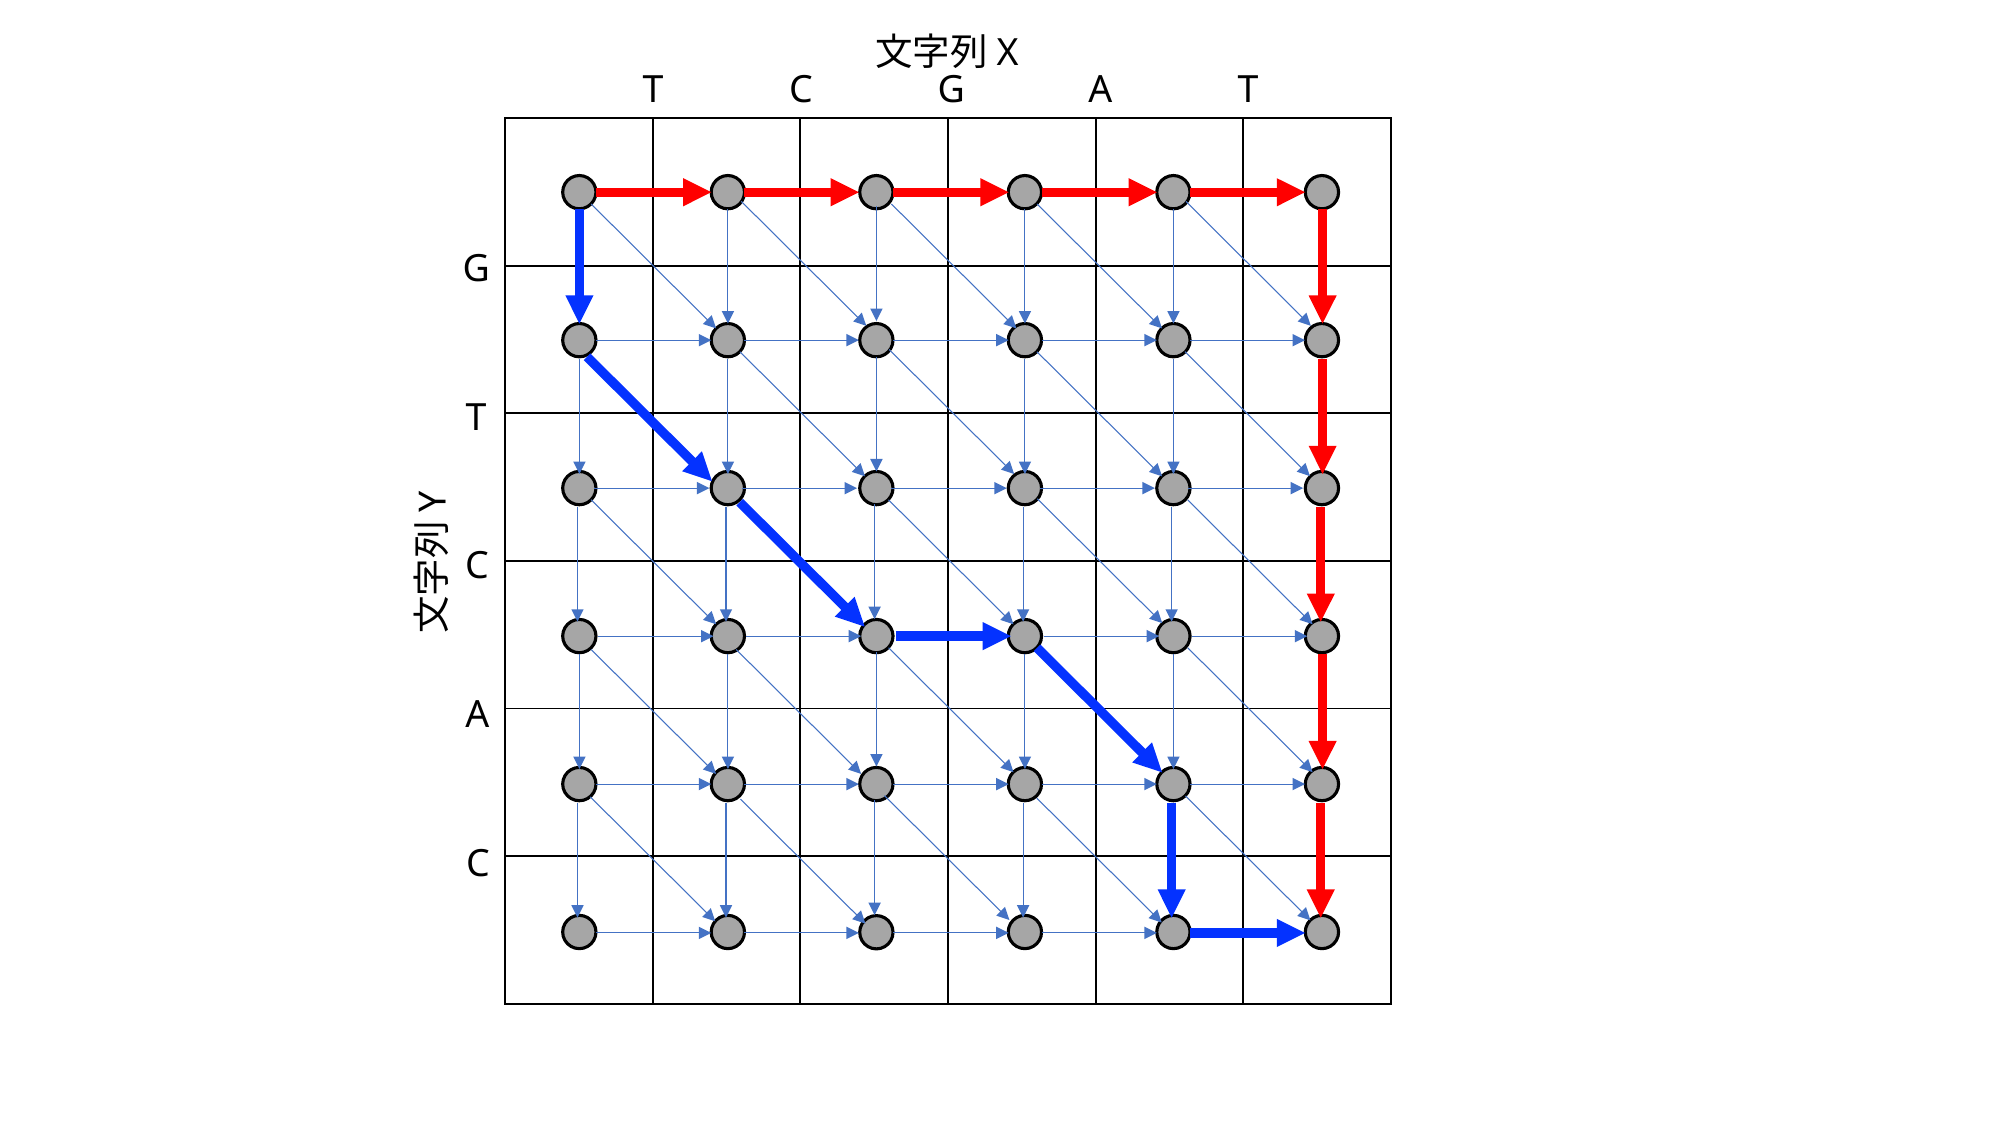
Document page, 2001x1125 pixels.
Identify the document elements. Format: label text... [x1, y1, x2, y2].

table_cell [893, 341, 947, 349]
table_cell [1244, 857, 1390, 1003]
table_cell [1097, 624, 1159, 636]
table_cell [1310, 267, 1390, 412]
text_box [1187, 499, 1313, 625]
table_cell [801, 924, 860, 932]
table_cell [1174, 649, 1187, 708]
table_cell [654, 637, 714, 649]
table_cell [1162, 414, 1173, 473]
table_cell [717, 709, 727, 769]
text_box [1304, 470, 1340, 506]
table_cell [1097, 489, 1158, 498]
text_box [888, 647, 1014, 773]
table_cell [865, 355, 876, 412]
table_cell [1039, 624, 1095, 636]
text_box [1007, 174, 1043, 210]
text_box [858, 470, 895, 506]
table_cell [717, 651, 727, 708]
table_cell [949, 785, 1023, 855]
table_header [654, 197, 683, 204]
table_cell [1014, 651, 1024, 708]
table_header [801, 197, 830, 201]
table_cell [1040, 477, 1095, 488]
table_cell [949, 773, 1010, 784]
table_cell [1188, 625, 1242, 636]
table_cell [1244, 489, 1307, 499]
table_cell [1186, 326, 1242, 340]
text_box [888, 499, 1014, 625]
table_cell [1163, 501, 1187, 560]
table_cell [594, 785, 652, 796]
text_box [591, 499, 717, 625]
text_box [710, 914, 746, 950]
text_box [561, 618, 598, 654]
table_cell [1244, 637, 1307, 647]
text_box [1007, 322, 1043, 358]
table_cell [727, 857, 740, 918]
table_cell [1162, 709, 1173, 769]
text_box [891, 204, 1017, 329]
table_cell [594, 329, 652, 340]
table_header [728, 205, 741, 265]
table_cell [1244, 477, 1307, 488]
table_cell [654, 933, 799, 1003]
table_cell [1310, 451, 1320, 474]
table_cell [1244, 625, 1307, 636]
text_box T [627, 57, 679, 118]
table_header [744, 197, 799, 201]
table_cell [728, 414, 739, 473]
table_cell [1097, 923, 1157, 932]
text_box [1155, 174, 1191, 210]
table_header [949, 119, 1095, 190]
table_cell [1162, 651, 1173, 708]
text_box [1304, 766, 1340, 802]
table_cell [1244, 326, 1310, 340]
table_header [988, 194, 1011, 204]
table_cell [1040, 329, 1095, 340]
table_cell [1041, 489, 1095, 498]
table_cell [1174, 709, 1187, 771]
table_cell [717, 562, 725, 621]
table_cell [1188, 921, 1242, 928]
text_box [1007, 914, 1043, 950]
table_cell [875, 503, 888, 560]
text_box [561, 470, 598, 506]
table_cell [506, 562, 579, 708]
text_box [1007, 470, 1043, 506]
table_cell [891, 637, 947, 647]
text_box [1184, 351, 1310, 477]
table_cell [1313, 709, 1318, 740]
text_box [586, 356, 712, 482]
text_box [561, 914, 598, 950]
table_cell [801, 341, 861, 351]
text_box [710, 766, 746, 802]
text_box [1155, 470, 1192, 506]
table_cell [1014, 562, 1023, 621]
table_cell [866, 799, 874, 855]
table_cell [654, 625, 713, 636]
table_cell [728, 267, 799, 340]
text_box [1037, 498, 1163, 624]
table_cell [1097, 933, 1242, 1003]
table_cell [992, 639, 1010, 647]
text_box C [461, 534, 504, 594]
table_cell [949, 489, 1010, 499]
table_header [1097, 119, 1242, 190]
text_box [710, 322, 746, 358]
text_box [710, 618, 746, 654]
table_cell [593, 637, 652, 649]
table_header [690, 194, 714, 204]
table_cell [744, 627, 799, 636]
table_cell [801, 627, 860, 636]
text_box 文字列Y [400, 475, 461, 649]
table_cell [890, 475, 947, 488]
table_cell [1176, 799, 1185, 855]
table_cell [1040, 341, 1095, 351]
table_cell [654, 922, 712, 932]
table_cell [1311, 799, 1320, 855]
table_cell [862, 709, 876, 772]
table_cell [1097, 785, 1161, 798]
table_cell [1025, 709, 1036, 769]
table_header [1162, 207, 1173, 265]
table_cell [1097, 341, 1158, 351]
table_cell [744, 489, 799, 502]
table_cell [1025, 652, 1036, 708]
table_cell [1162, 267, 1173, 326]
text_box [1036, 351, 1162, 477]
table_cell [1097, 637, 1158, 647]
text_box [590, 796, 716, 922]
table_cell [654, 482, 696, 488]
table_cell [654, 785, 714, 796]
table_cell [1188, 341, 1242, 351]
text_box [1187, 647, 1313, 773]
text_box [858, 914, 895, 950]
table_cell [867, 267, 947, 340]
table_cell [1325, 709, 1390, 855]
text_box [739, 502, 865, 627]
table_cell [1025, 414, 1036, 473]
table_header [506, 119, 652, 265]
table_cell [654, 341, 739, 412]
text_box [884, 795, 1010, 921]
table_cell [1176, 857, 1185, 889]
table_cell [1188, 489, 1242, 499]
table_cell [1324, 562, 1390, 708]
table_cell [875, 857, 884, 916]
table_cell [949, 933, 1095, 1003]
text_box [561, 766, 598, 802]
text_box [1007, 766, 1043, 802]
table_cell [1024, 857, 1036, 917]
table_cell [717, 503, 739, 560]
text_box G [447, 236, 505, 297]
table_cell [949, 625, 982, 631]
text_box [1304, 618, 1340, 654]
table_cell [716, 798, 725, 855]
table_cell [1188, 773, 1242, 784]
table_header [1025, 207, 1036, 265]
table_cell [597, 482, 652, 488]
table_cell [741, 637, 799, 649]
table_cell [865, 414, 876, 473]
table_cell [891, 785, 947, 795]
table_cell [727, 785, 799, 855]
text_box [858, 174, 894, 210]
table_cell [1244, 773, 1307, 784]
text_box [1155, 914, 1191, 950]
table_cell [594, 489, 652, 499]
table_cell [1313, 414, 1390, 560]
table_cell [700, 482, 710, 487]
table_cell [1172, 562, 1187, 623]
text_box C [451, 831, 505, 892]
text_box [1185, 795, 1311, 921]
table_cell [877, 414, 889, 474]
table_header [867, 208, 876, 265]
table_cell [1313, 609, 1318, 620]
table_cell [1041, 637, 1095, 647]
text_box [591, 649, 717, 774]
table_cell [1041, 923, 1095, 932]
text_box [741, 201, 867, 326]
text_box [561, 174, 597, 210]
text_box [1155, 766, 1192, 802]
table_cell [1174, 893, 1185, 918]
table_cell [891, 773, 947, 784]
table_cell [1188, 785, 1242, 795]
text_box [1036, 204, 1162, 329]
table_cell [1162, 355, 1184, 412]
table_cell [1162, 901, 1169, 917]
table_cell [594, 625, 652, 636]
table_header [877, 204, 891, 265]
table_cell [1188, 637, 1242, 647]
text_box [1036, 647, 1162, 773]
text_box A [1073, 57, 1128, 118]
table_cell [991, 625, 1010, 633]
text_box T [450, 385, 502, 445]
table_cell [801, 637, 876, 708]
table_header [1190, 197, 1242, 201]
table_cell [712, 414, 727, 478]
table_cell [580, 651, 591, 708]
table_cell [891, 489, 947, 499]
table_cell [877, 651, 888, 708]
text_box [1185, 201, 1311, 326]
table_cell [875, 562, 888, 622]
text_box [1304, 322, 1340, 358]
table_cell [1040, 773, 1095, 784]
table_cell [581, 303, 591, 326]
table_cell [1097, 477, 1159, 488]
table_cell [1244, 341, 1307, 351]
table_cell [1024, 799, 1036, 855]
table_cell [1188, 477, 1242, 488]
text_box [1007, 618, 1043, 654]
table_cell [1097, 773, 1159, 784]
table_cell [949, 329, 1010, 340]
table_cell [1024, 562, 1037, 622]
table_cell [506, 857, 652, 1003]
table_cell [1014, 502, 1037, 560]
text_box [710, 470, 746, 506]
table_cell [801, 489, 864, 502]
table_header [891, 197, 947, 204]
text_box 文字列X [860, 20, 1034, 81]
table_cell [801, 774, 861, 784]
table_cell [1015, 414, 1024, 472]
table_cell [743, 774, 799, 784]
table_header [801, 119, 947, 191]
table_cell [877, 709, 888, 770]
table_cell [949, 475, 1012, 488]
text_box [1155, 322, 1192, 358]
table_cell [1014, 709, 1024, 769]
table_cell [949, 641, 982, 647]
table_cell [580, 709, 591, 770]
table_cell [1310, 414, 1318, 445]
table_header [1017, 209, 1024, 265]
text_box [858, 322, 895, 358]
text_box [710, 174, 746, 210]
table_cell [743, 477, 799, 488]
text_box A [450, 682, 505, 743]
table_cell [727, 562, 739, 621]
table_cell [1162, 857, 1167, 889]
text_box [591, 204, 717, 329]
text_box [1304, 174, 1340, 210]
table_cell [716, 857, 725, 918]
table_cell [1015, 355, 1036, 412]
text_box G [922, 81, 980, 118]
table_header [1039, 197, 1095, 204]
table_header [1097, 197, 1128, 204]
table_cell [801, 785, 865, 799]
table_cell [654, 329, 713, 340]
table_cell [1174, 414, 1184, 473]
table_cell [1038, 785, 1095, 798]
table_cell [801, 326, 864, 340]
table_cell [584, 267, 591, 295]
table_cell [578, 562, 591, 622]
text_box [889, 349, 1015, 475]
table_cell [949, 857, 1023, 932]
table_header [1174, 207, 1185, 265]
table_cell [1017, 267, 1024, 324]
table_cell [506, 709, 579, 855]
text_box T [1222, 57, 1274, 118]
table_cell [891, 921, 947, 932]
table_cell [743, 341, 799, 351]
table_cell [1174, 267, 1185, 326]
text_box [736, 649, 862, 774]
table_cell [801, 933, 947, 1003]
text_box [858, 766, 895, 802]
table_cell [578, 799, 590, 855]
table_header [1136, 194, 1159, 204]
table_cell [865, 562, 874, 621]
table_cell [744, 924, 799, 932]
table_cell [891, 625, 947, 636]
table_cell [1097, 329, 1159, 340]
table_header [717, 207, 727, 265]
table_header [1244, 119, 1390, 265]
table_header [844, 194, 860, 201]
table_cell [728, 653, 736, 708]
table_cell [1313, 752, 1320, 768]
table_header [949, 197, 980, 204]
table_cell [654, 489, 713, 499]
table_cell [1244, 785, 1307, 795]
text_box [561, 322, 598, 358]
table_cell [1163, 562, 1171, 621]
text_box [1304, 914, 1340, 950]
table_cell [949, 341, 1009, 349]
table_header [654, 119, 799, 191]
text_box C [774, 57, 828, 118]
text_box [739, 351, 865, 477]
table_cell [728, 709, 736, 768]
table_cell [1025, 267, 1036, 325]
table_cell [866, 857, 874, 917]
table_cell [506, 267, 586, 412]
table_cell [717, 267, 727, 325]
table_cell [654, 774, 712, 784]
table_cell [877, 354, 889, 412]
table_cell [592, 341, 652, 356]
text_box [1036, 798, 1162, 923]
table_cell [1162, 799, 1171, 855]
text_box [740, 799, 866, 924]
table_cell [801, 477, 862, 488]
table_cell [506, 414, 591, 560]
text_box [858, 618, 895, 654]
table_cell [875, 801, 884, 855]
table_cell [865, 503, 874, 560]
table_cell [595, 774, 652, 784]
table_cell [1313, 652, 1318, 708]
text_box [1156, 618, 1192, 654]
